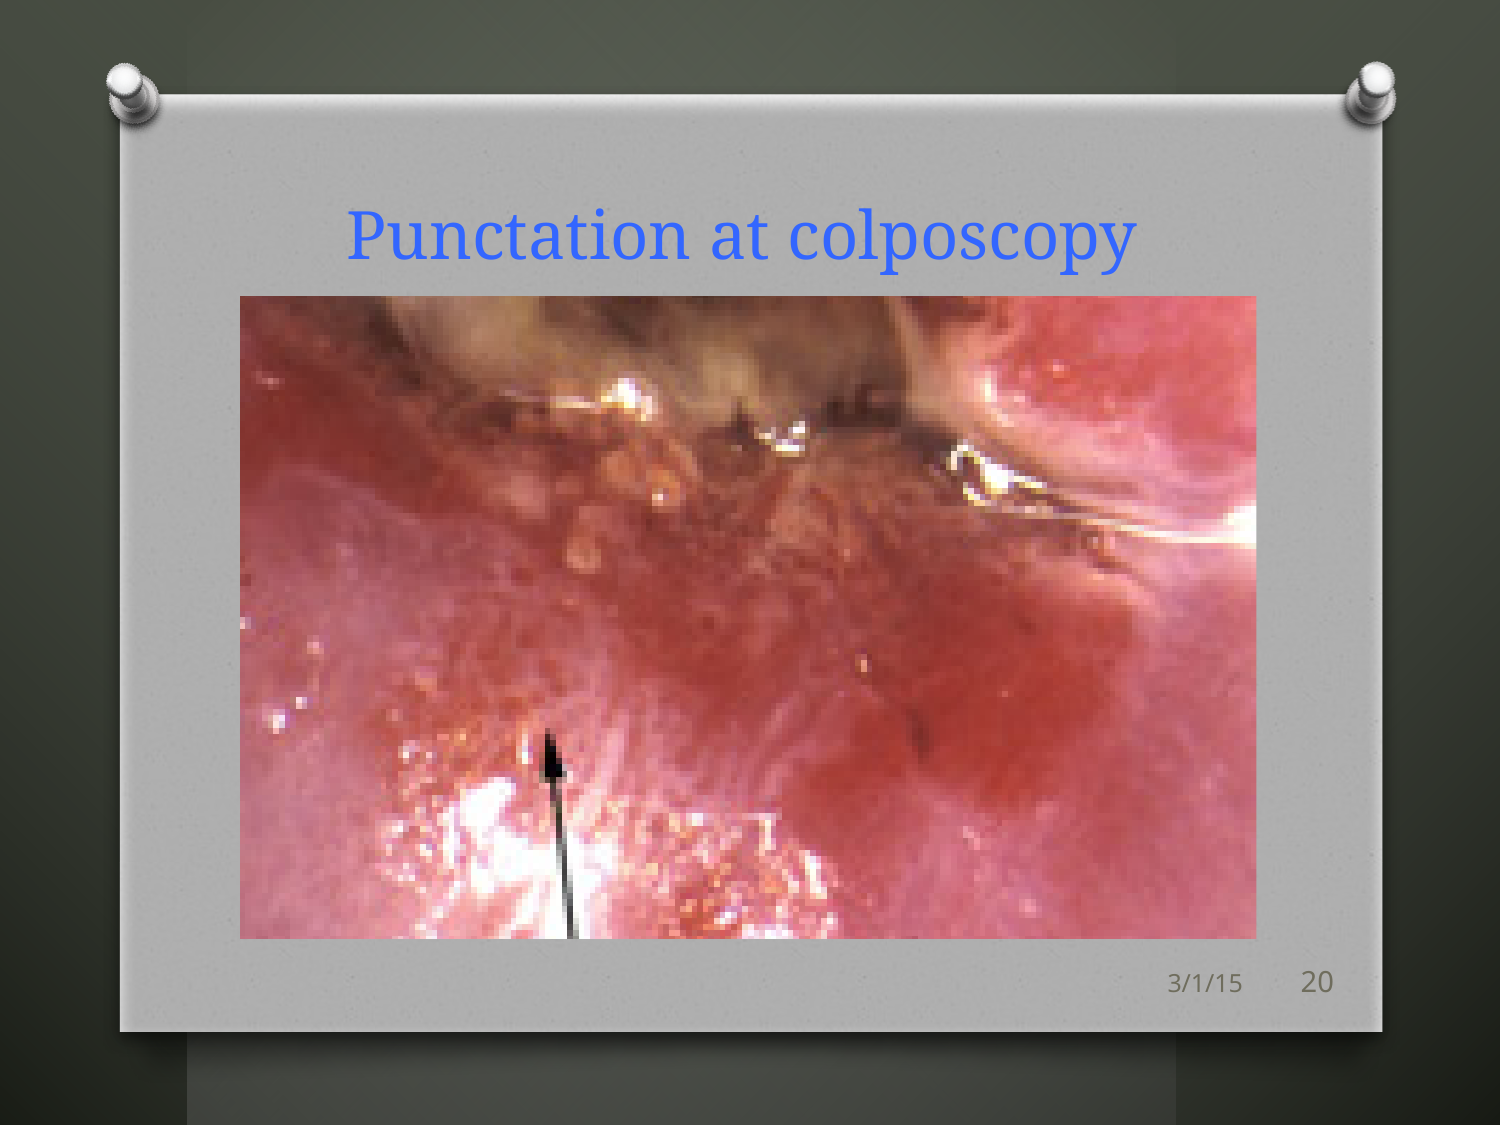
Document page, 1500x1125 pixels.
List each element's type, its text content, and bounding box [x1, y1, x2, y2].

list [239, 295, 1257, 940]
picture [1317, 35, 1439, 156]
title Punctation at colposcopy [179, 134, 1323, 332]
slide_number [1058, 952, 1258, 1013]
slide_number 20 [1258, 952, 1350, 1013]
picture [75, 29, 198, 153]
